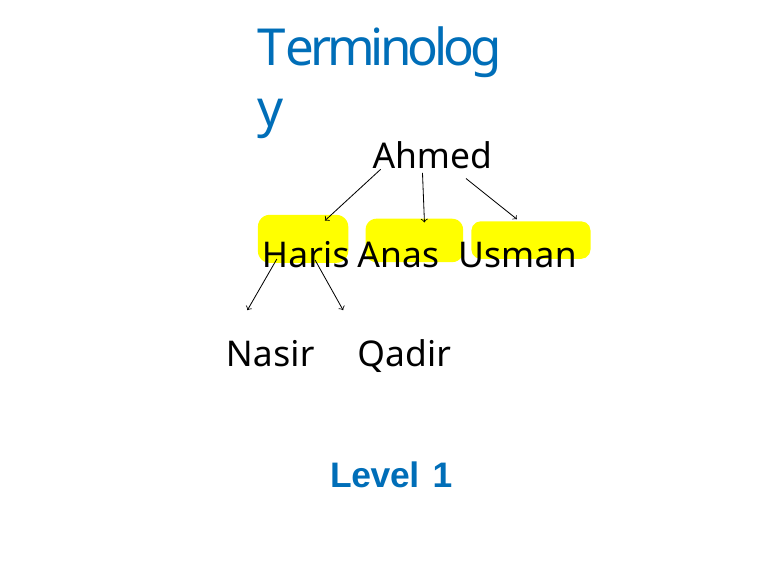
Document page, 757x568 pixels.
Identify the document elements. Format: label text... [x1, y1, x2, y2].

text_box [245, 258, 278, 311]
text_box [314, 259, 345, 311]
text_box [465, 177, 518, 220]
title Terminology [254, 11, 502, 130]
text_box Ahmed Haris Anas Usman Nasir Qadir [205, 130, 604, 374]
text_box Level 1 [205, 374, 540, 495]
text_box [420, 172, 429, 223]
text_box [324, 168, 382, 222]
